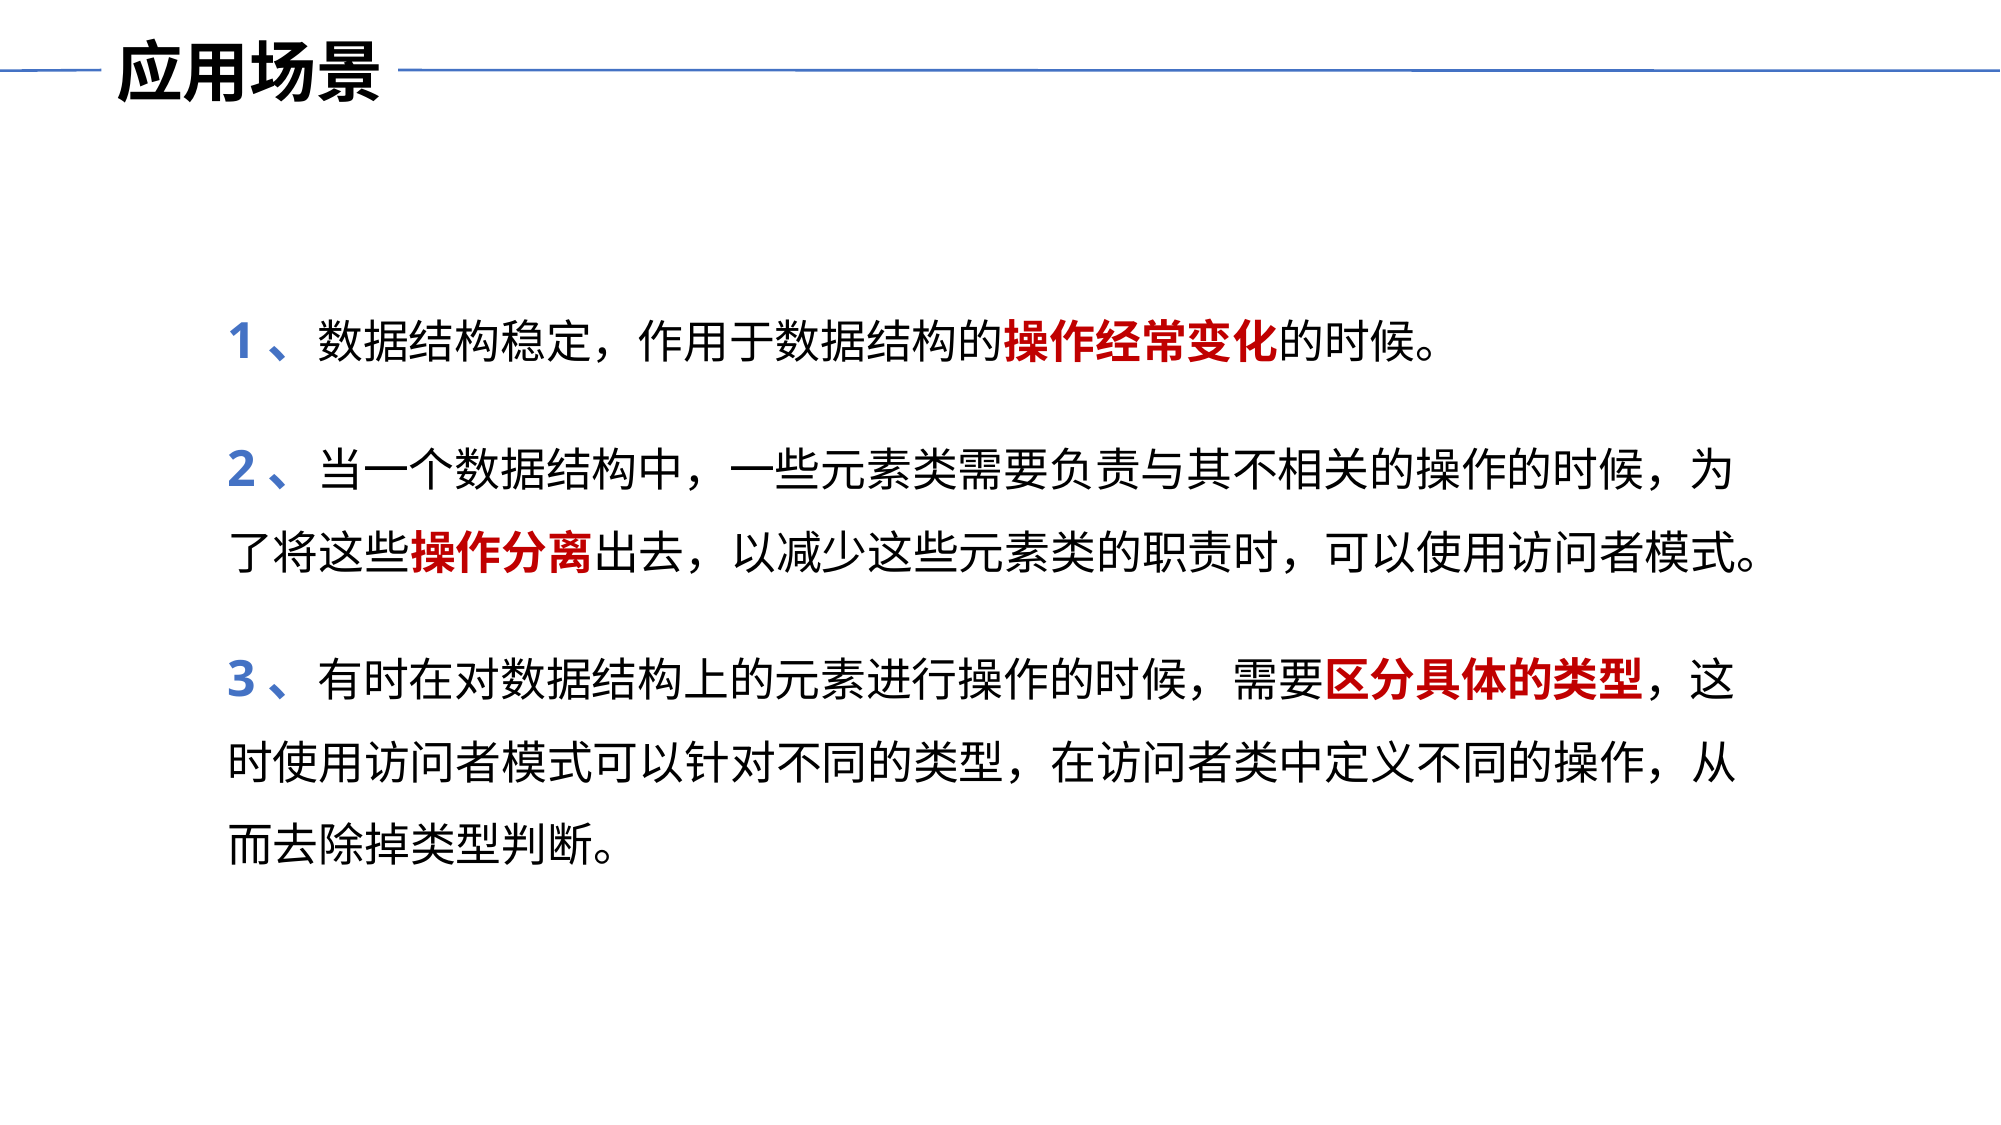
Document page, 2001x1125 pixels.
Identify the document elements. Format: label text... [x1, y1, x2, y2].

text_box 1、数据结构稳定，作用于数据结构的操作经常变化的时候。 2、当一个数据结构中，一些元素类需要负责与其不相关的操作的时候，为了将这些操作分离出去，以减少这些元素类的职责时，可以使用访问者模式。 3、有时在对数据结构上的元素进行操作的时候，需要区分具体的类型，这时使用访问者模式可以针对不同的类型，在访问者类中定义不同的操作，从而去除掉类型判断。 [212, 271, 1788, 879]
text_box 应用场景 [101, 22, 399, 118]
